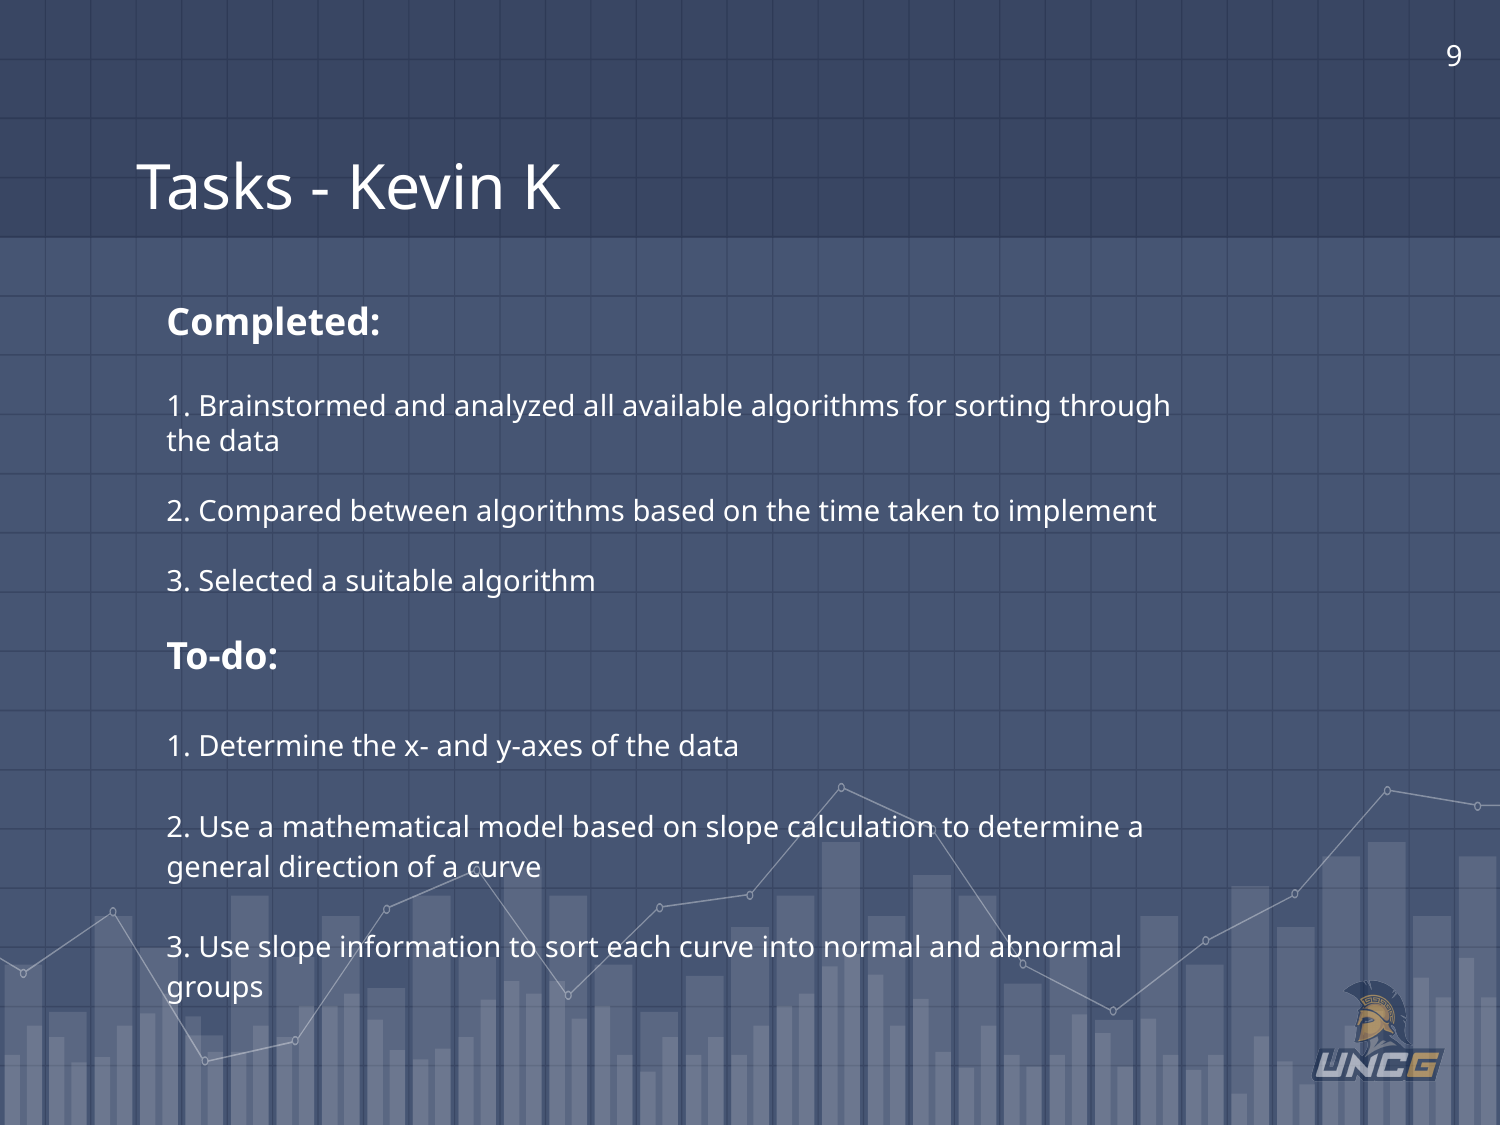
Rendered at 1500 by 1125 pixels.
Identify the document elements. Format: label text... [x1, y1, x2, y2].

title Tasks - Kevin K [121, 87, 1383, 237]
picture [1278, 973, 1484, 1104]
text_box Completed: 1. Brainstormed and analyzed all available algorithms for sorting through the data 2. Compared between algorithms based on the time taken to implement 3. Selected a suitable algorithm To-do: 1. Determine the x- and y-axes of the data 2. Use a mathematical model based on slope calculation to determine a general direction of a curve 3. Use slope information to sort each curve into normal and abnormal groups [151, 282, 1216, 935]
slide_number ‹#› [1408, 0, 1500, 118]
